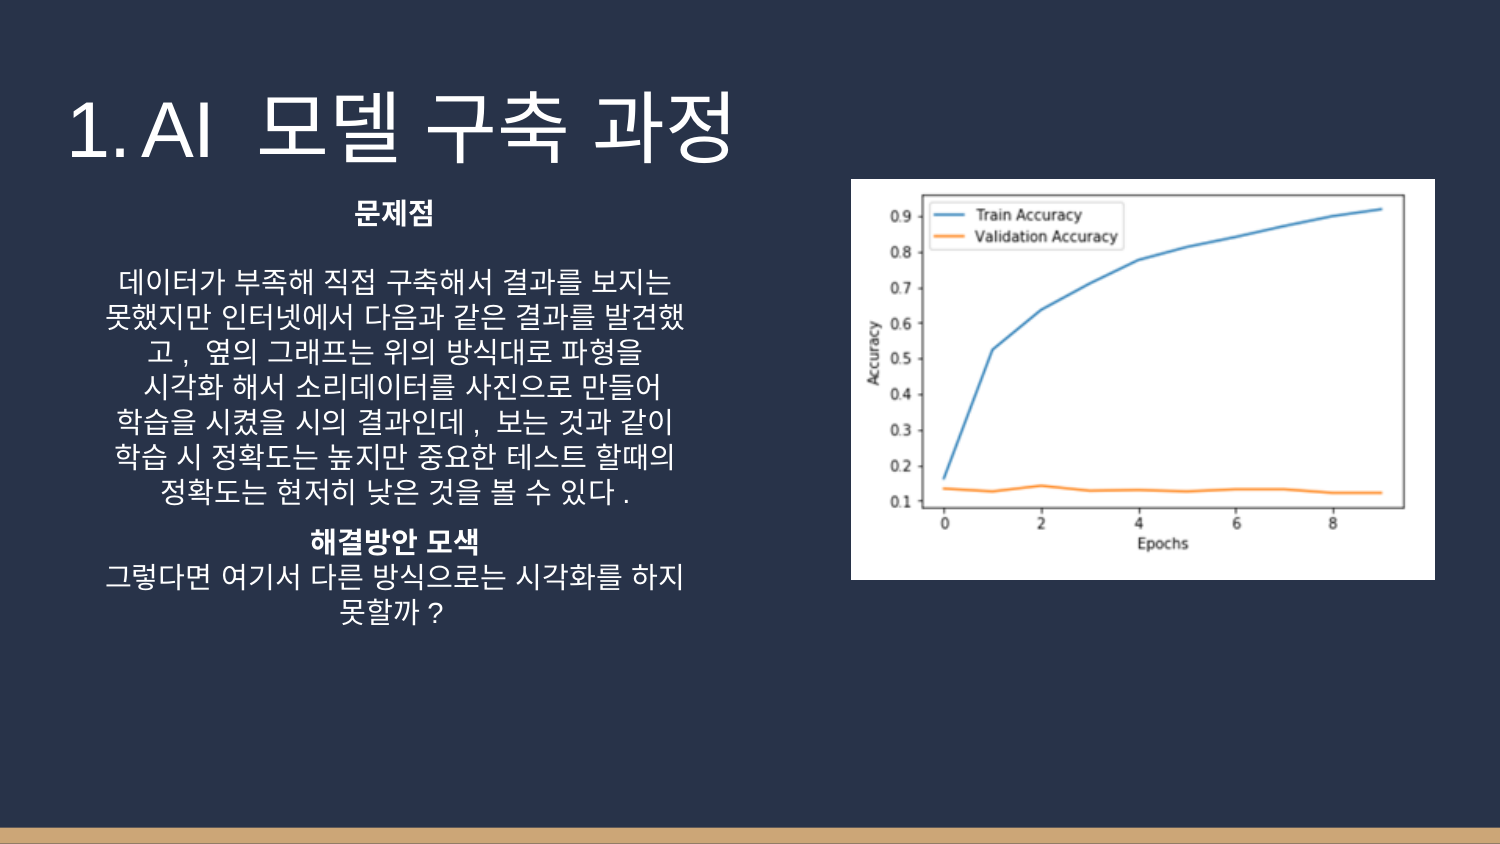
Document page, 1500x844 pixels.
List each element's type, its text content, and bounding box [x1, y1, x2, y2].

title AI 모델 구축 과정 [51, 51, 790, 189]
picture [851, 179, 1436, 581]
text_box 문제점 데이터가 부족해 직접 구축해서 결과를 보지는 못했지만 인터넷에서 다음과 같은 결과를 발견했고, 옆의 그래프는 위의 방식대로 파형을 시각화 해서 소리데이터를 사진으로 만들어 학습을 시켰을 시의 결과인데, 보는 것과 같이 학습 시 정확도는 높지만 중요한 테스트 할때의 정확도는 현저히 낮은 것을 볼 수 있다. [73, 179, 718, 510]
text_box 해결방안 모색 그렇다면 여기서 다른 방식으로는 시각화를 하지 못할까? [80, 509, 711, 654]
